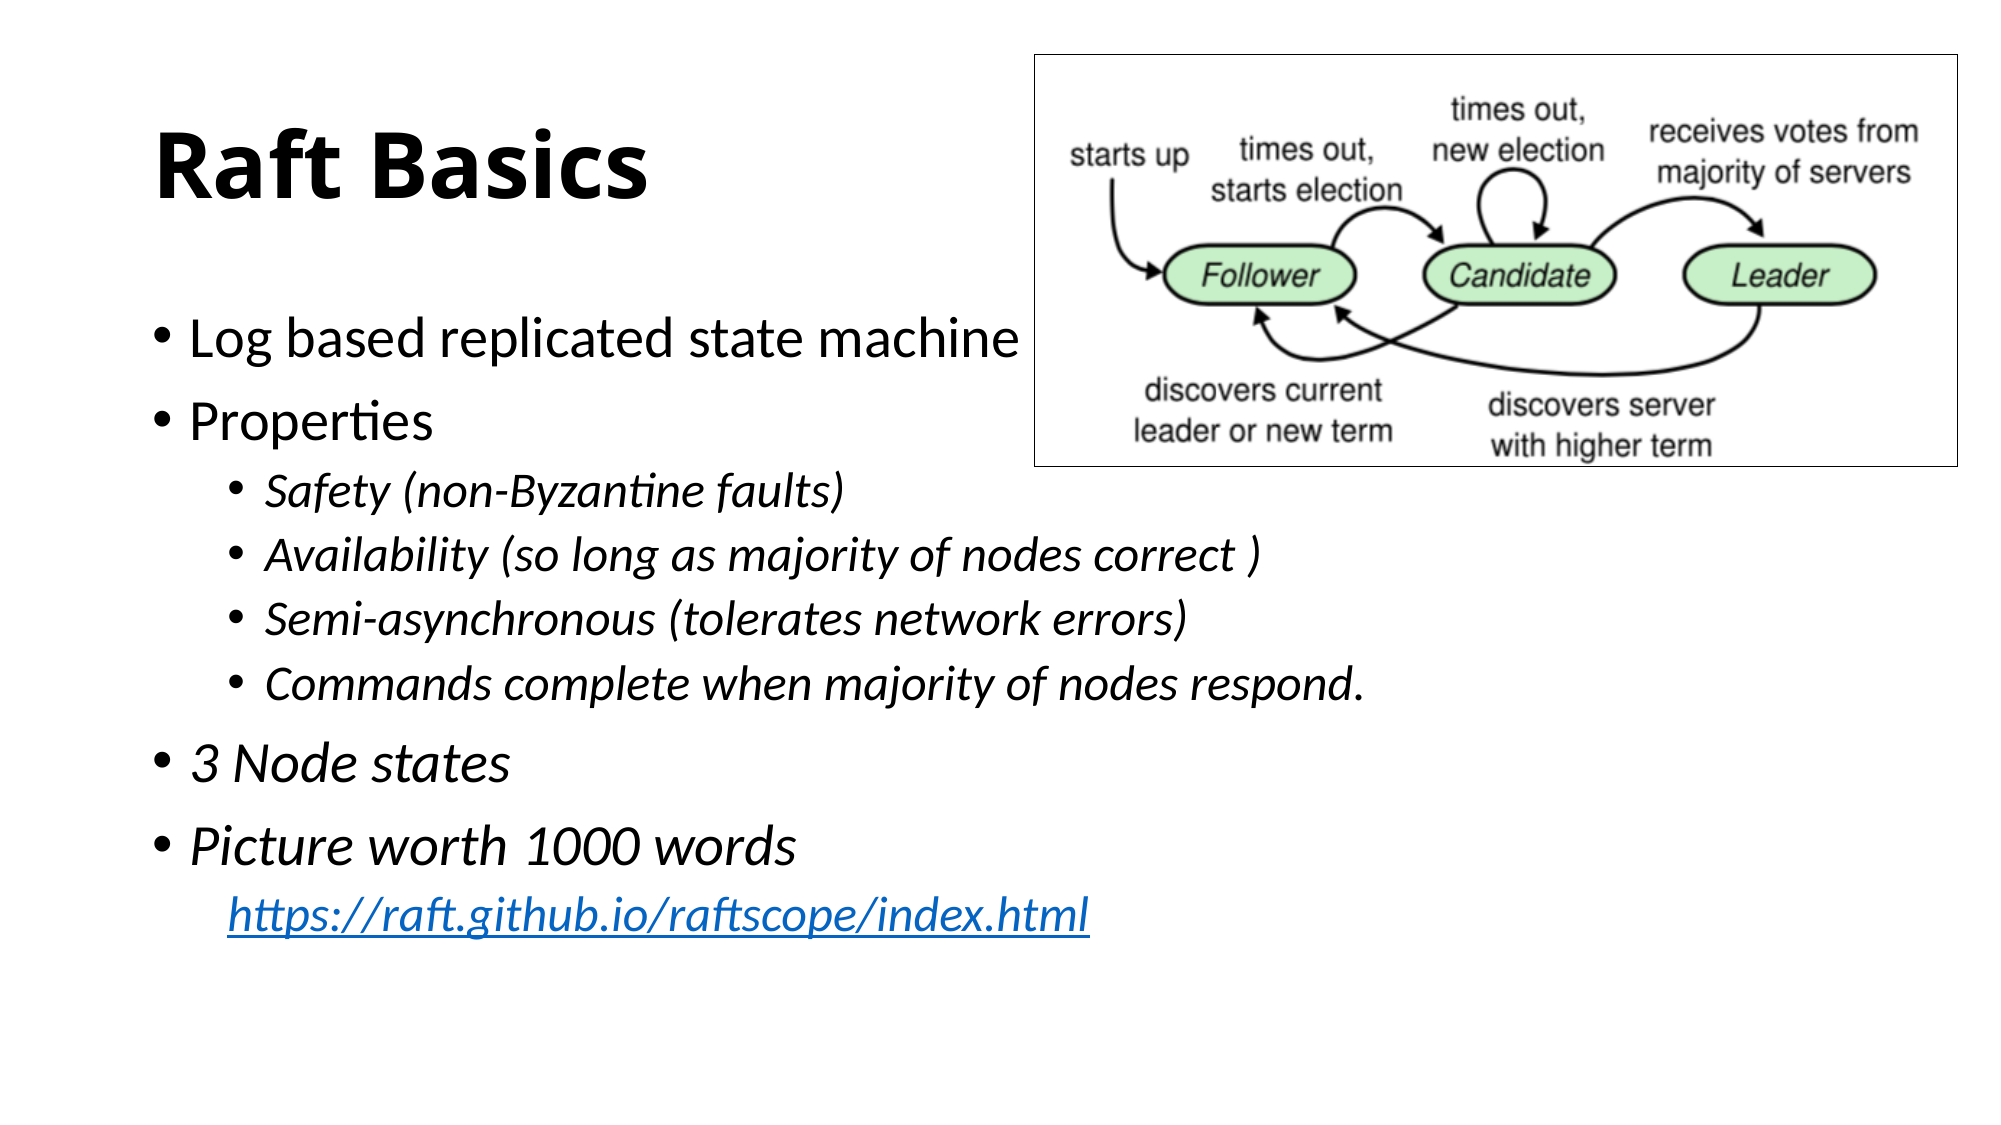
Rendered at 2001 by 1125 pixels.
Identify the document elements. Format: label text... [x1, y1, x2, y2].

title Raft Basics [137, 59, 1034, 278]
list Log based replicated state machine Properties Safety (non-Byzantine faults) Availability (so long as majority of nodes correct ) Semi-asynchronous (tolerates network errors) Commands complete when majority of nodes respond. 3 Node states Picture worth 1000 words https://raft.github.io/raftscope/index.html [137, 299, 1863, 1014]
picture [1034, 54, 1958, 467]
